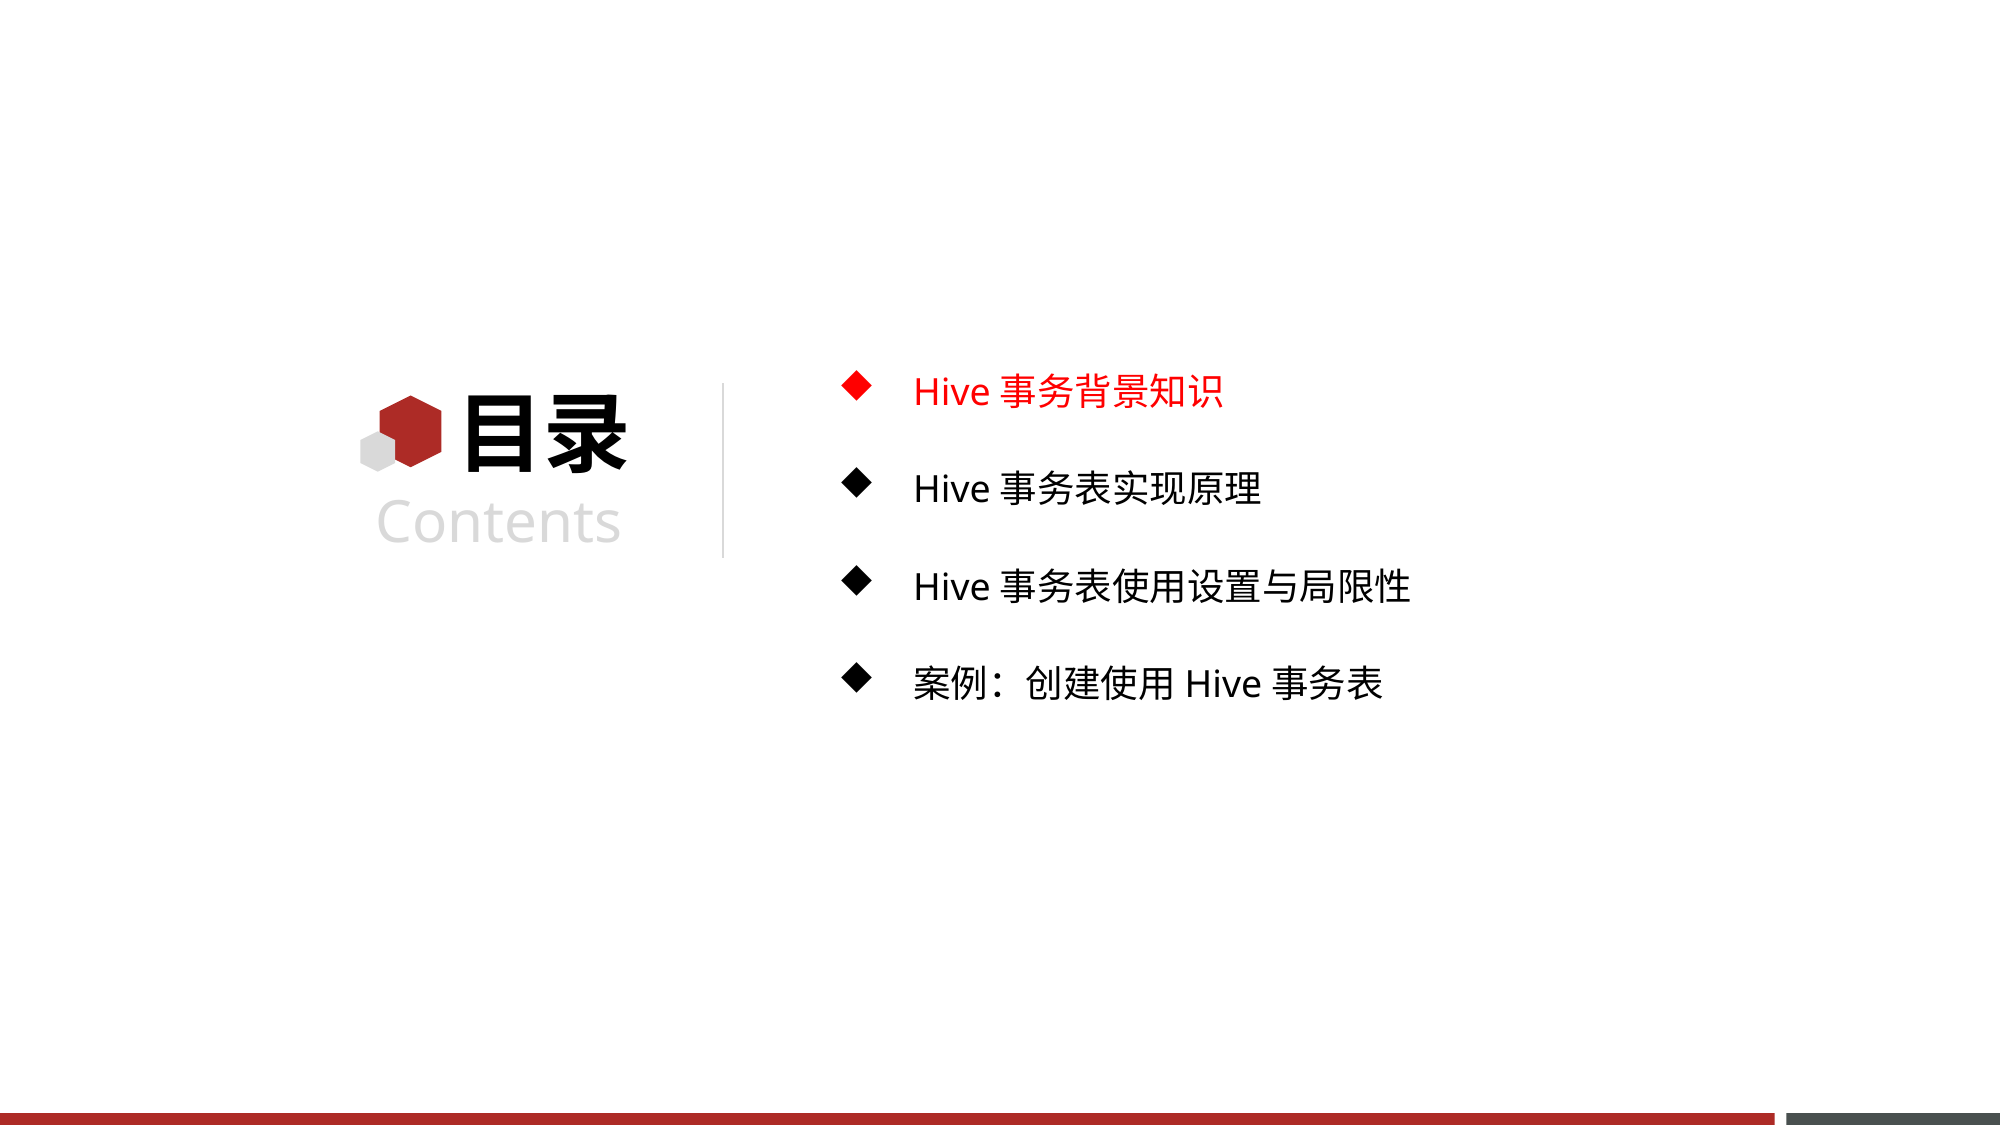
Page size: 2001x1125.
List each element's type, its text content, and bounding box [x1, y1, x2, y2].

list Hive事务背景知识 Hive事务表实现原理 Hive事务表使用设置与局限性 案例：创建使用Hive事务表 [823, 165, 1804, 864]
